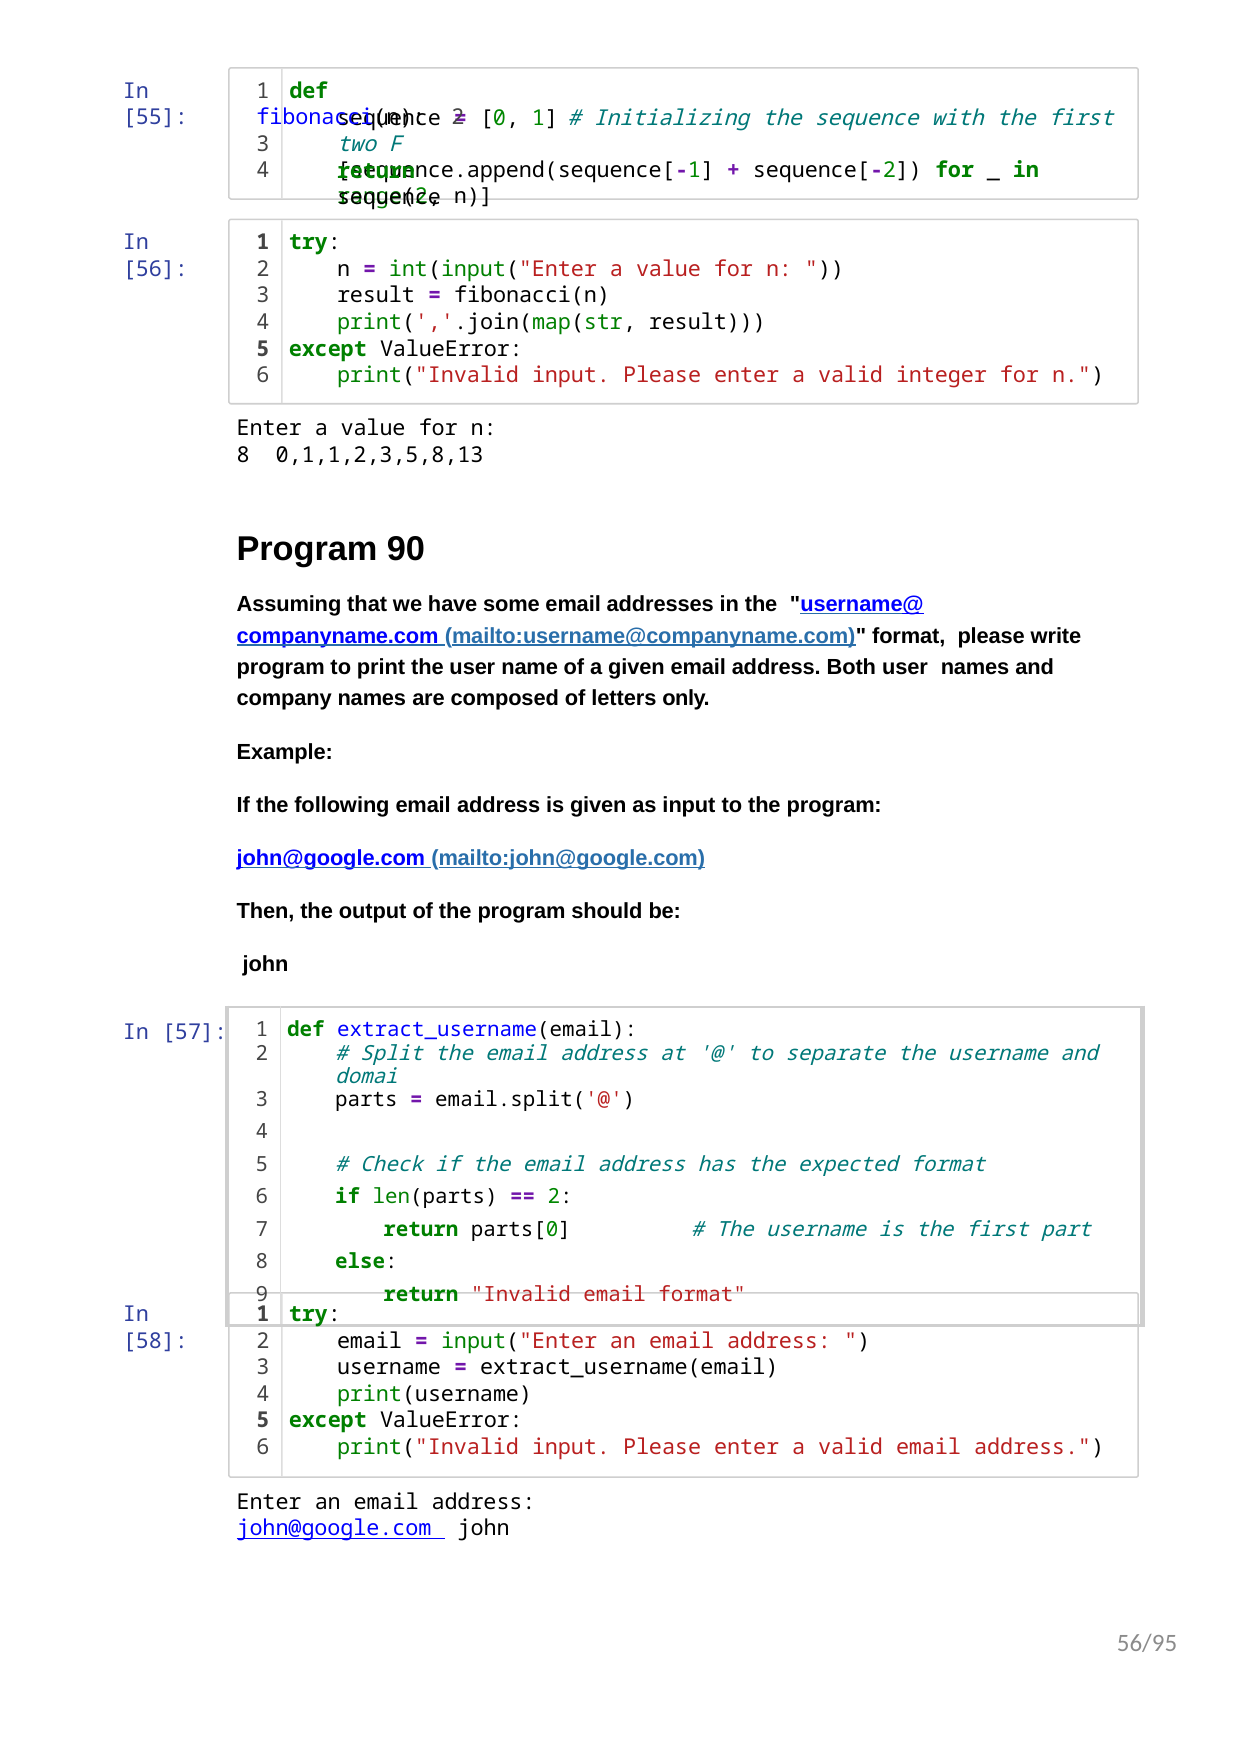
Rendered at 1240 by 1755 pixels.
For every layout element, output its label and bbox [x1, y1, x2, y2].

text_box [120, 1297, 222, 1353]
table_cell [229, 1044, 280, 1291]
text_box [228, 67, 1146, 209]
text_box [120, 74, 222, 129]
text_box [227, 1291, 1140, 1479]
text_box [120, 411, 1090, 1044]
text_box [234, 1485, 708, 1544]
text_box [227, 218, 1140, 405]
table_header [229, 1008, 280, 1044]
table_cell [281, 1044, 1140, 1291]
slide_number [888, 1132, 1178, 1755]
text_box [120, 226, 222, 281]
table_header [281, 1008, 1140, 1044]
